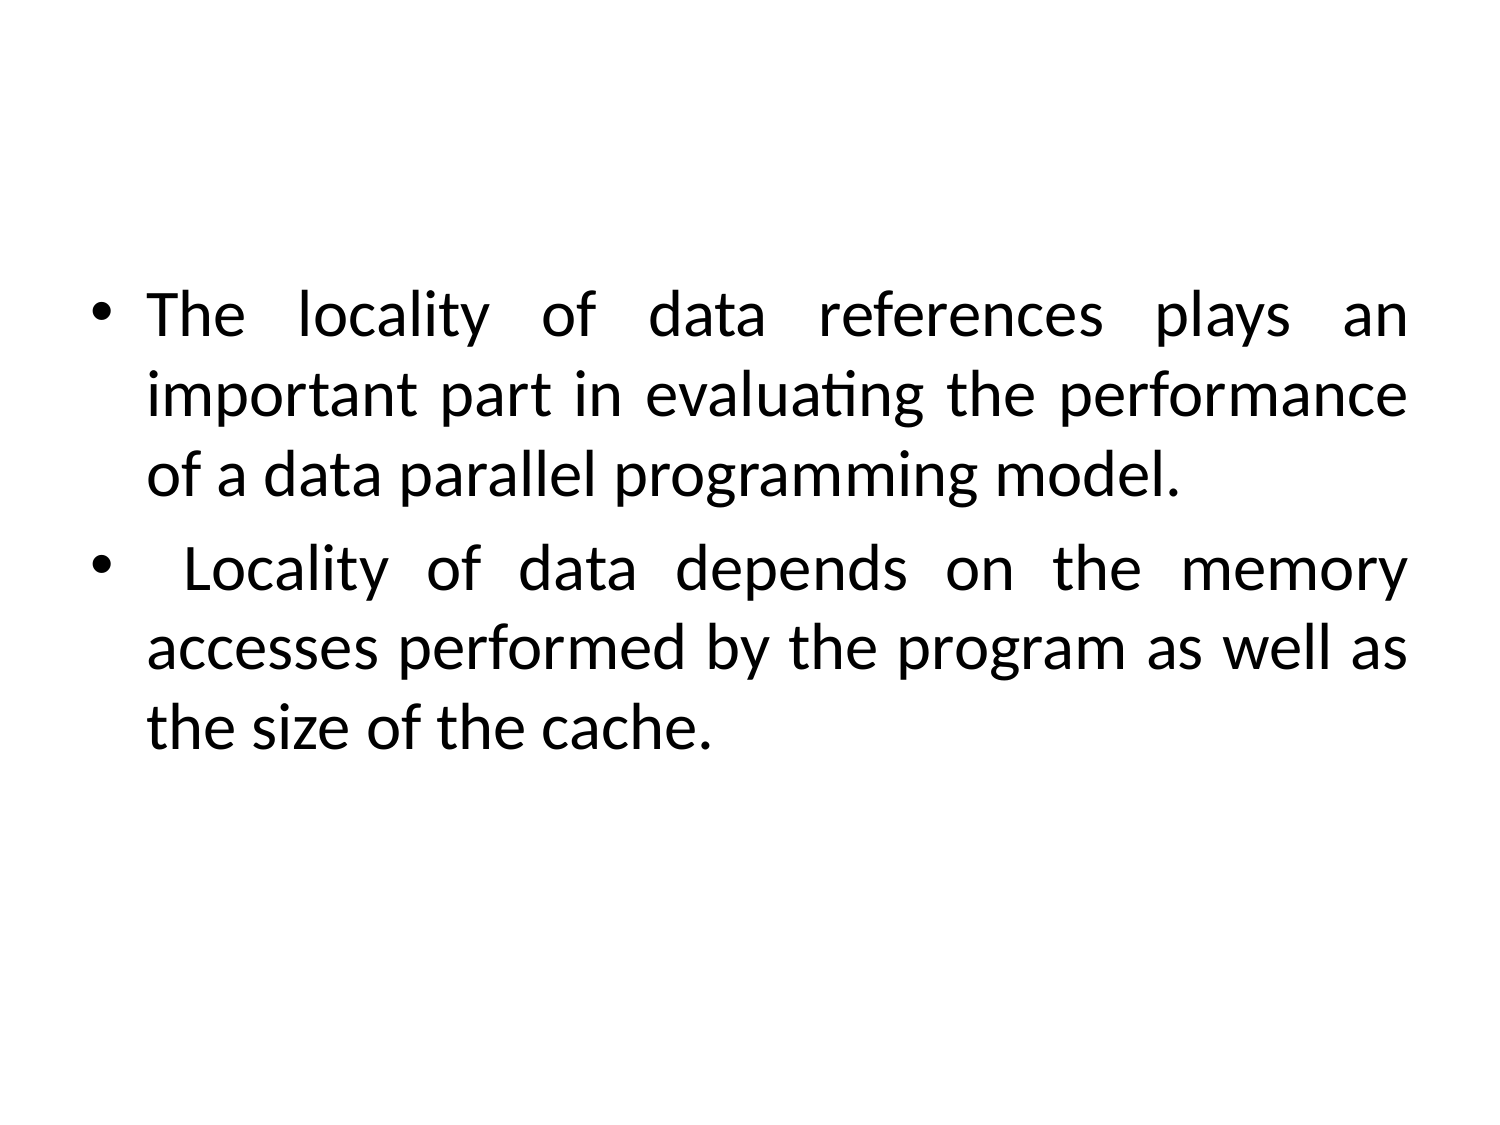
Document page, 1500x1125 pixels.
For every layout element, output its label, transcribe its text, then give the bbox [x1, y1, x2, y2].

list The locality of data references plays an important part in evaluating the performance of a data parallel programming model. Locality of data depends on the memory accesses performed by the program as well as the size of the cache. [75, 262, 1425, 1005]
